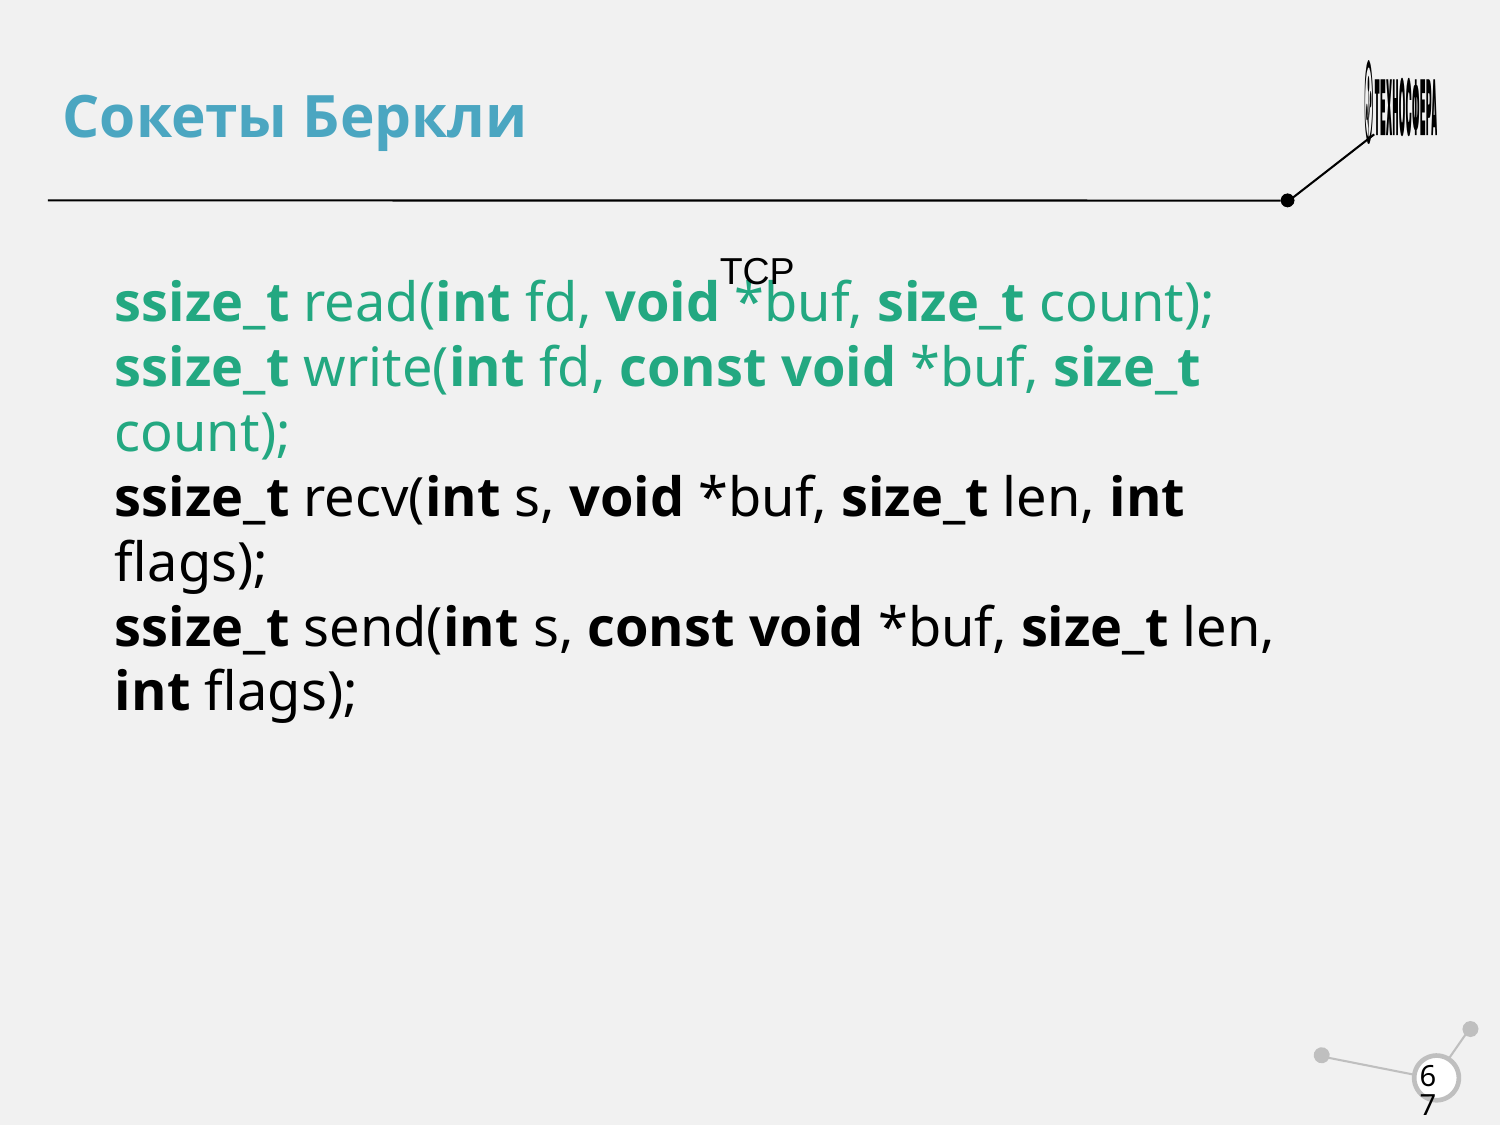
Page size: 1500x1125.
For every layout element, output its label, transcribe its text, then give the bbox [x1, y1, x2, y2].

picture [1363, 23, 1442, 185]
text_box ssize_t read(int fd, void *buf, size_t count); ssize_t write(int fd, const void *buf, size_t count); ssize_t recv(int s, void *buf, size_t len, int flags); ssize_t send(int s, const void *buf, size_t len, int flags); [100, 259, 1335, 1015]
text_box Сокеты Беркли [47, 42, 1281, 185]
text_box <number> [1404, 1047, 1468, 1108]
text_box TCP [704, 239, 810, 297]
